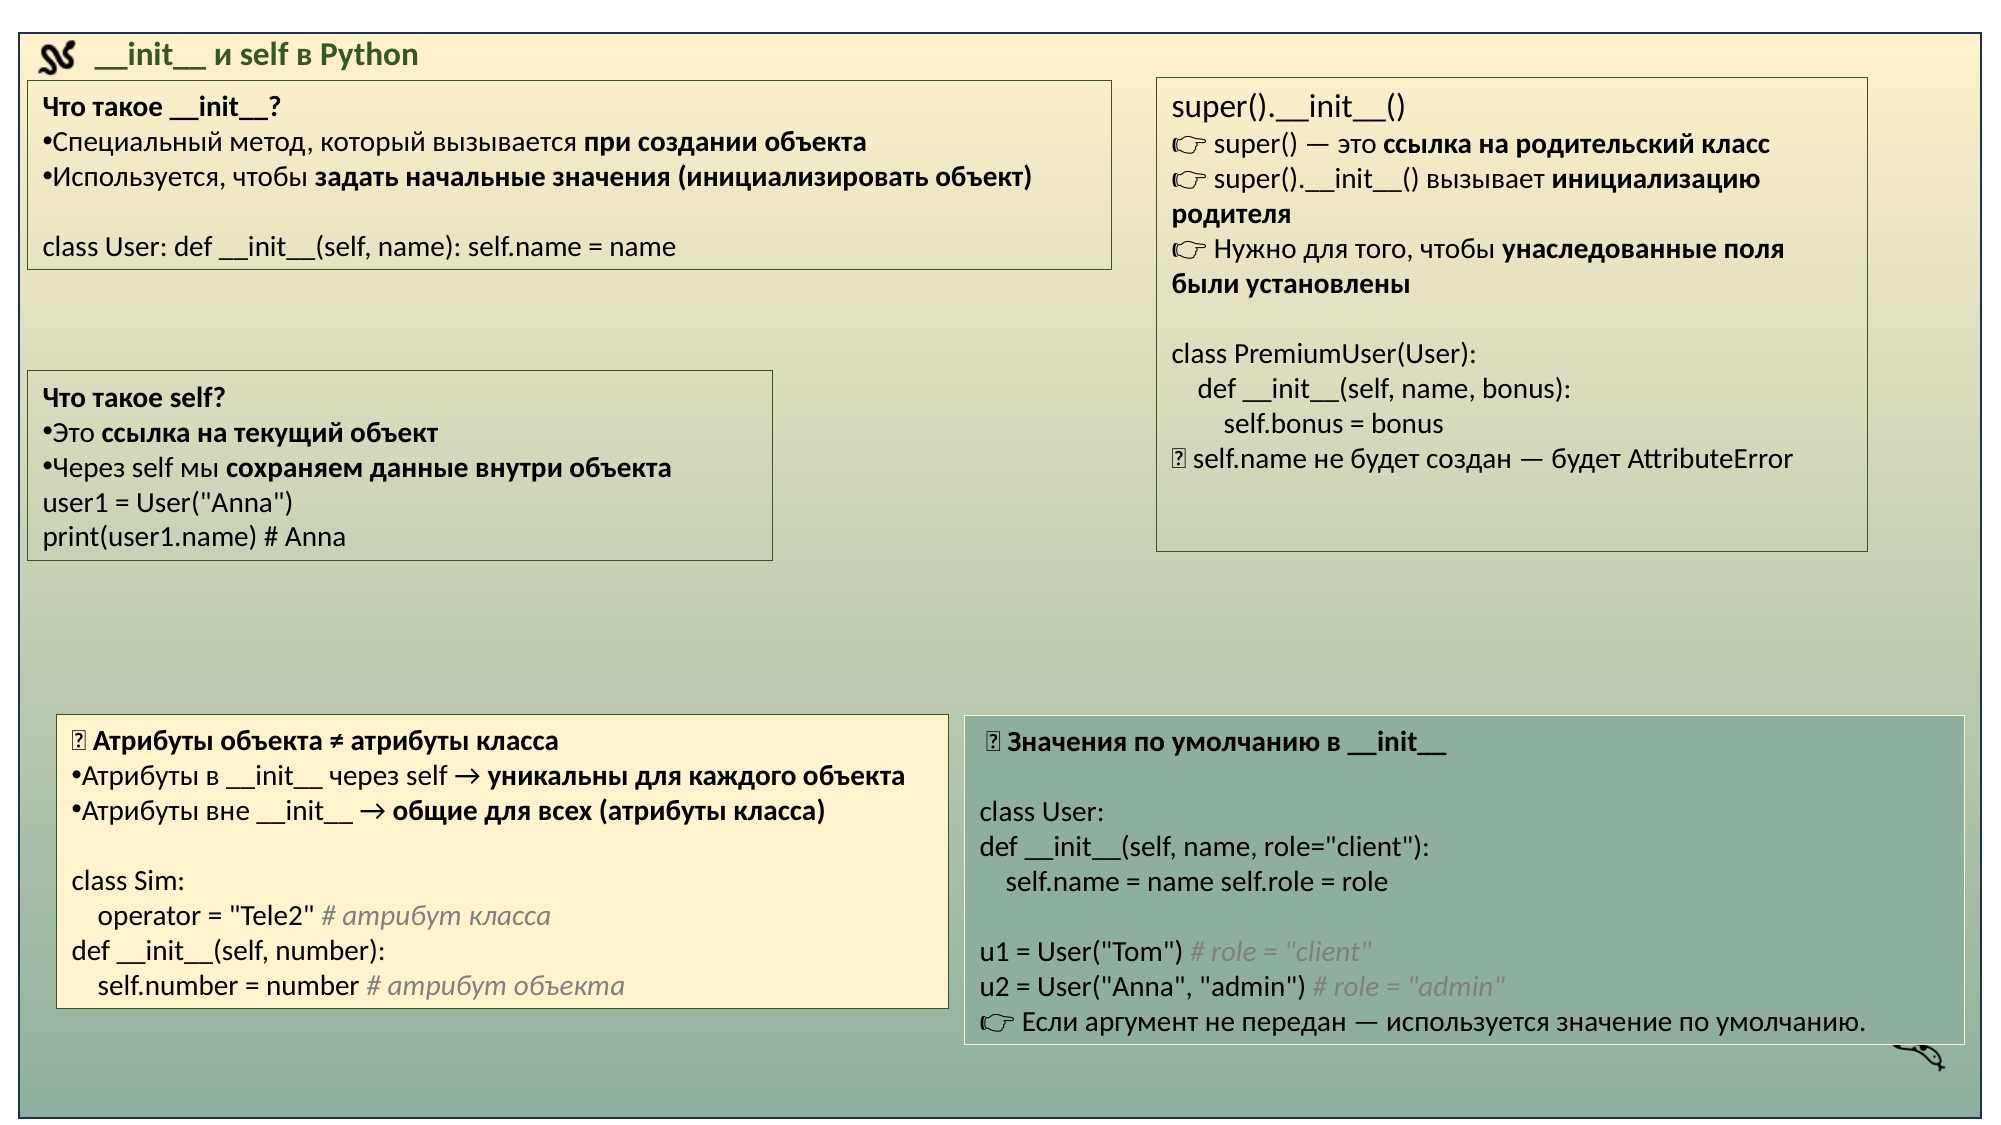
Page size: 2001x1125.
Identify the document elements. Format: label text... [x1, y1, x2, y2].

picture [1885, 1009, 1948, 1072]
picture [34, 36, 80, 81]
text_box [18, 32, 1982, 1119]
text_box __init__ и self в Python [27, 24, 1028, 80]
text_box Что такое self? Это ссылка на текущий объект Через self мы сохраняем данные внутри объекта user1 = User("Anna") print(user1.name) # Anna [27, 370, 773, 561]
text_box 📌 Значения по умолчанию в __init__ class User: def __init__(self, name, role="client"): self.name = name self.role = role u1 = User("Tom") # role = "client" u2 = User("Anna", "admin") # role = "admin" 👉 Если аргумент не передан — используется значение по умолчанию. [964, 715, 1965, 1045]
text_box Что такое __init__? Специальный метод, который вызывается при создании объекта Используется, чтобы задать начальные значения (инициализировать объект) class User: def __init__(self, name): self.name = name [27, 80, 1112, 270]
text_box super().__init__() 👉 super() — это ссылка на родительский класс 👉 super().__init__() вызывает инициализацию родителя 👉 Нужно для того, чтобы унаследованные поля были установлены class PremiumUser(User): def __init__(self, name, bonus): self.bonus = bonus 📌 self.name не будет создан — будет AttributeError [1156, 77, 1868, 552]
text_box 📌 Атрибуты объекта ≠ атрибуты класса Атрибуты в __init__ через self → уникальны для каждого объекта Атрибуты вне __init__ → общие для всех (атрибуты класса) class Sim: operator = "Tele2" # атрибут класса def __init__(self, number): self.number = number # атрибут объекта [56, 714, 949, 1009]
